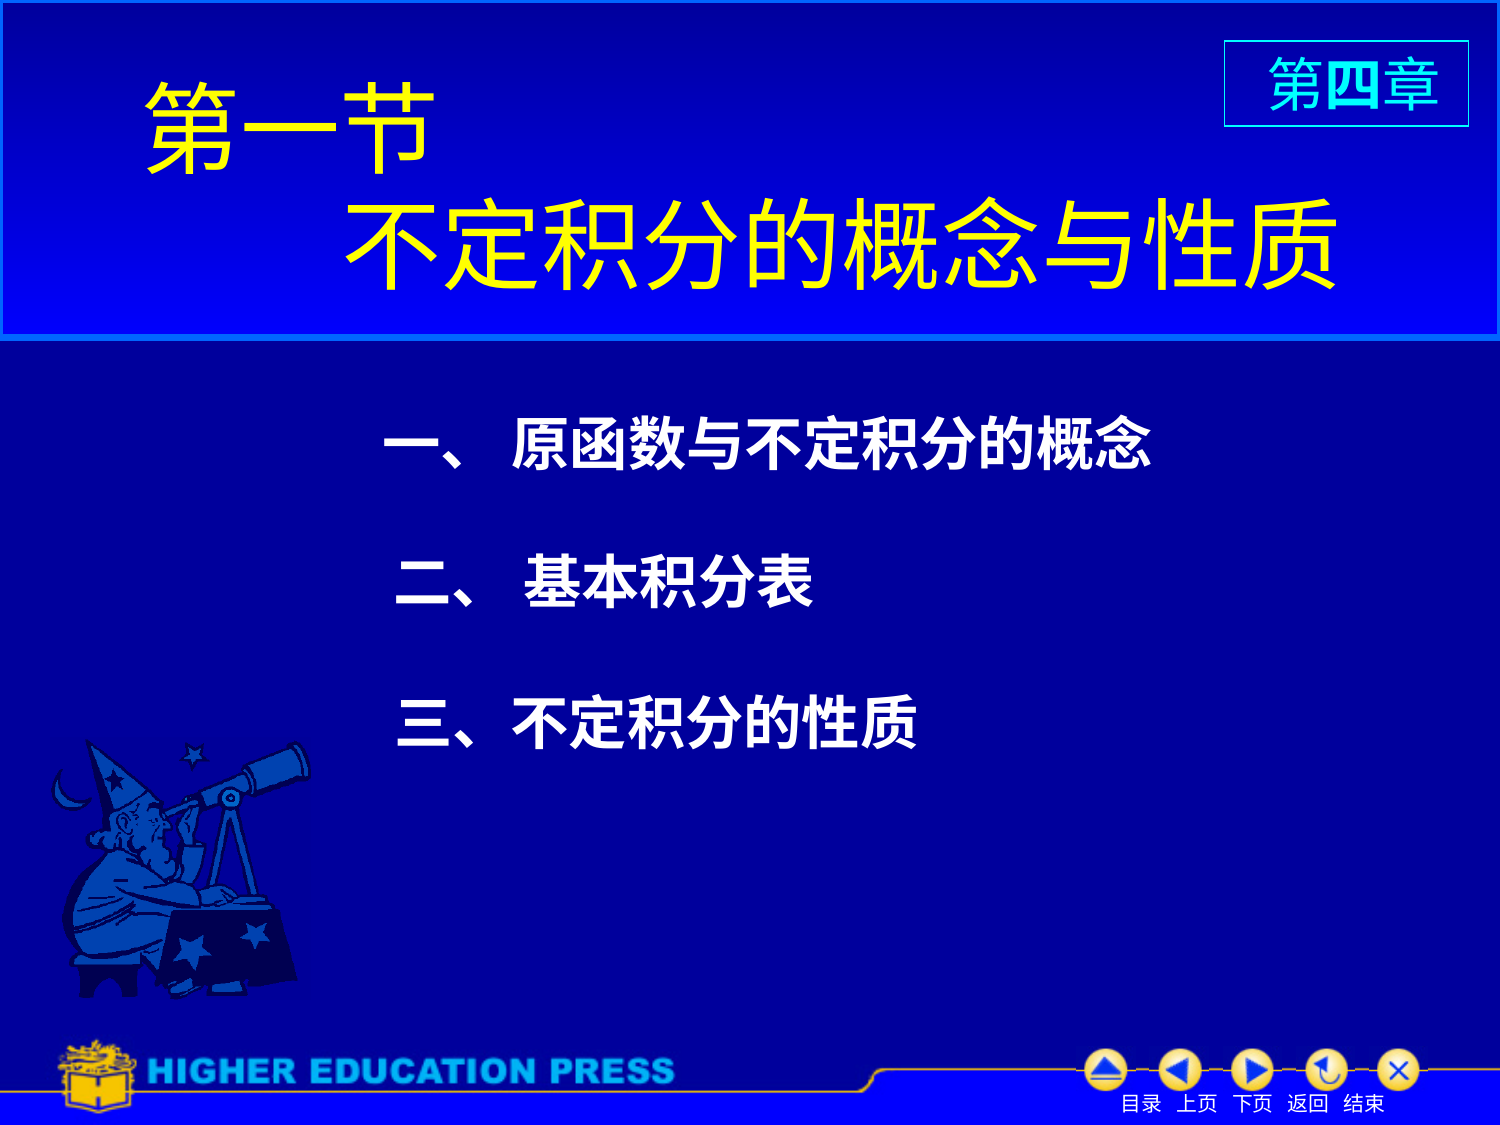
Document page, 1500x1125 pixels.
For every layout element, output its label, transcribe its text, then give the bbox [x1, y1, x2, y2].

text_box 第四章 [1224, 41, 1469, 126]
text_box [49, 737, 311, 1000]
text_box 不定积分的概念与性质 [327, 174, 1402, 310]
text_box 三、不定积分的性质 [379, 678, 987, 764]
text_box [0, 0, 1500, 338]
text_box 一、 原函数与不定积分的概念 [367, 399, 1168, 485]
picture [0, 338, 1500, 1125]
text_box 二、 基本积分表 [379, 537, 870, 623]
title 第一节 [124, 62, 488, 192]
